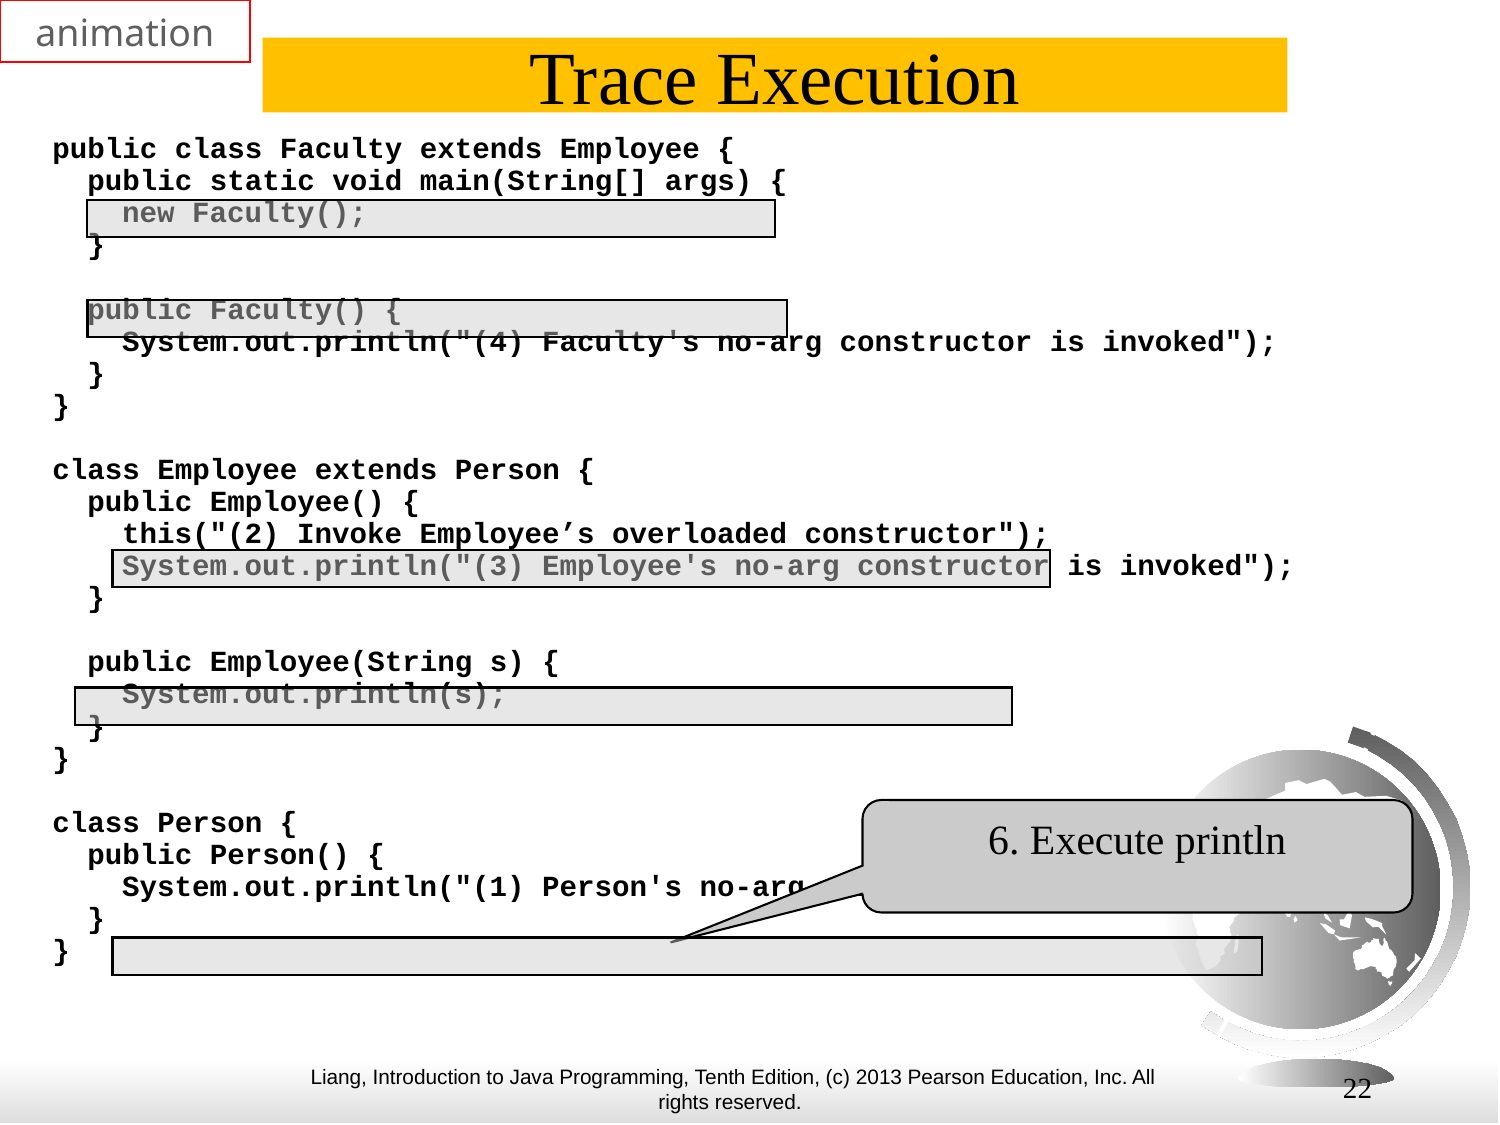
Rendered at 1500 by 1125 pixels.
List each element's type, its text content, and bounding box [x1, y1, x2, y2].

text_box public class Faculty extends Employee { public static void main(String[] args) { new Faculty(); } public Faculty() { System.out.println("(4) Faculty's no-arg constructor is invoked"); } } class Employee extends Person { public Employee() { this("(2) Invoke Employee’s overloaded constructor"); System.out.println("(3) Employee's no-arg constructor is invoked"); } public Employee(String s) { System.out.println(s); } } class Person { public Person() { System.out.println("(1) Person's no-arg constructor is invoked"); } } [37, 137, 1463, 972]
text_box [87, 299, 788, 338]
text_box 6. Execute println [684, 799, 1413, 937]
slide_number 22 [1074, 1049, 1388, 1125]
title Trace Execution [262, 37, 1288, 113]
text_box animation [0, 0, 250, 63]
text_box [75, 687, 1013, 725]
text_box [112, 549, 1050, 588]
text_box [87, 200, 775, 238]
text_box [112, 937, 1263, 975]
